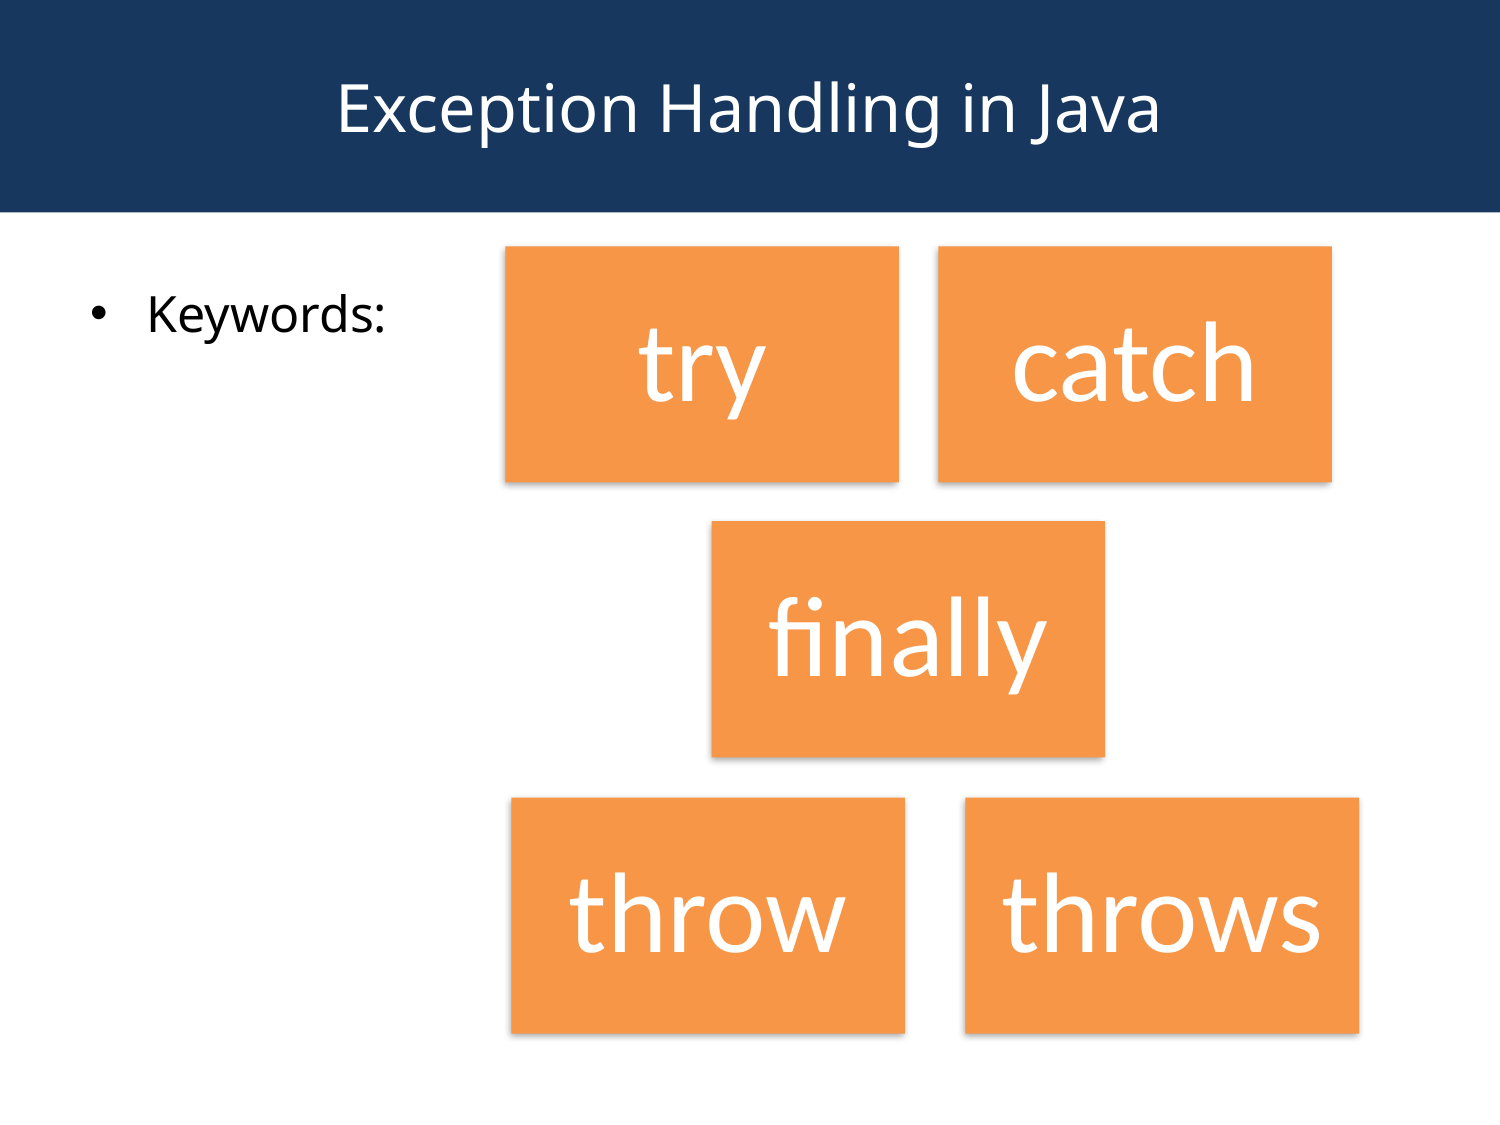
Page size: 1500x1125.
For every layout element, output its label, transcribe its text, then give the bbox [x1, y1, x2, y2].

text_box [399, 245, 1438, 1034]
title Exception Handling in Java [0, 0, 1500, 213]
list Keywords: [75, 275, 394, 1005]
